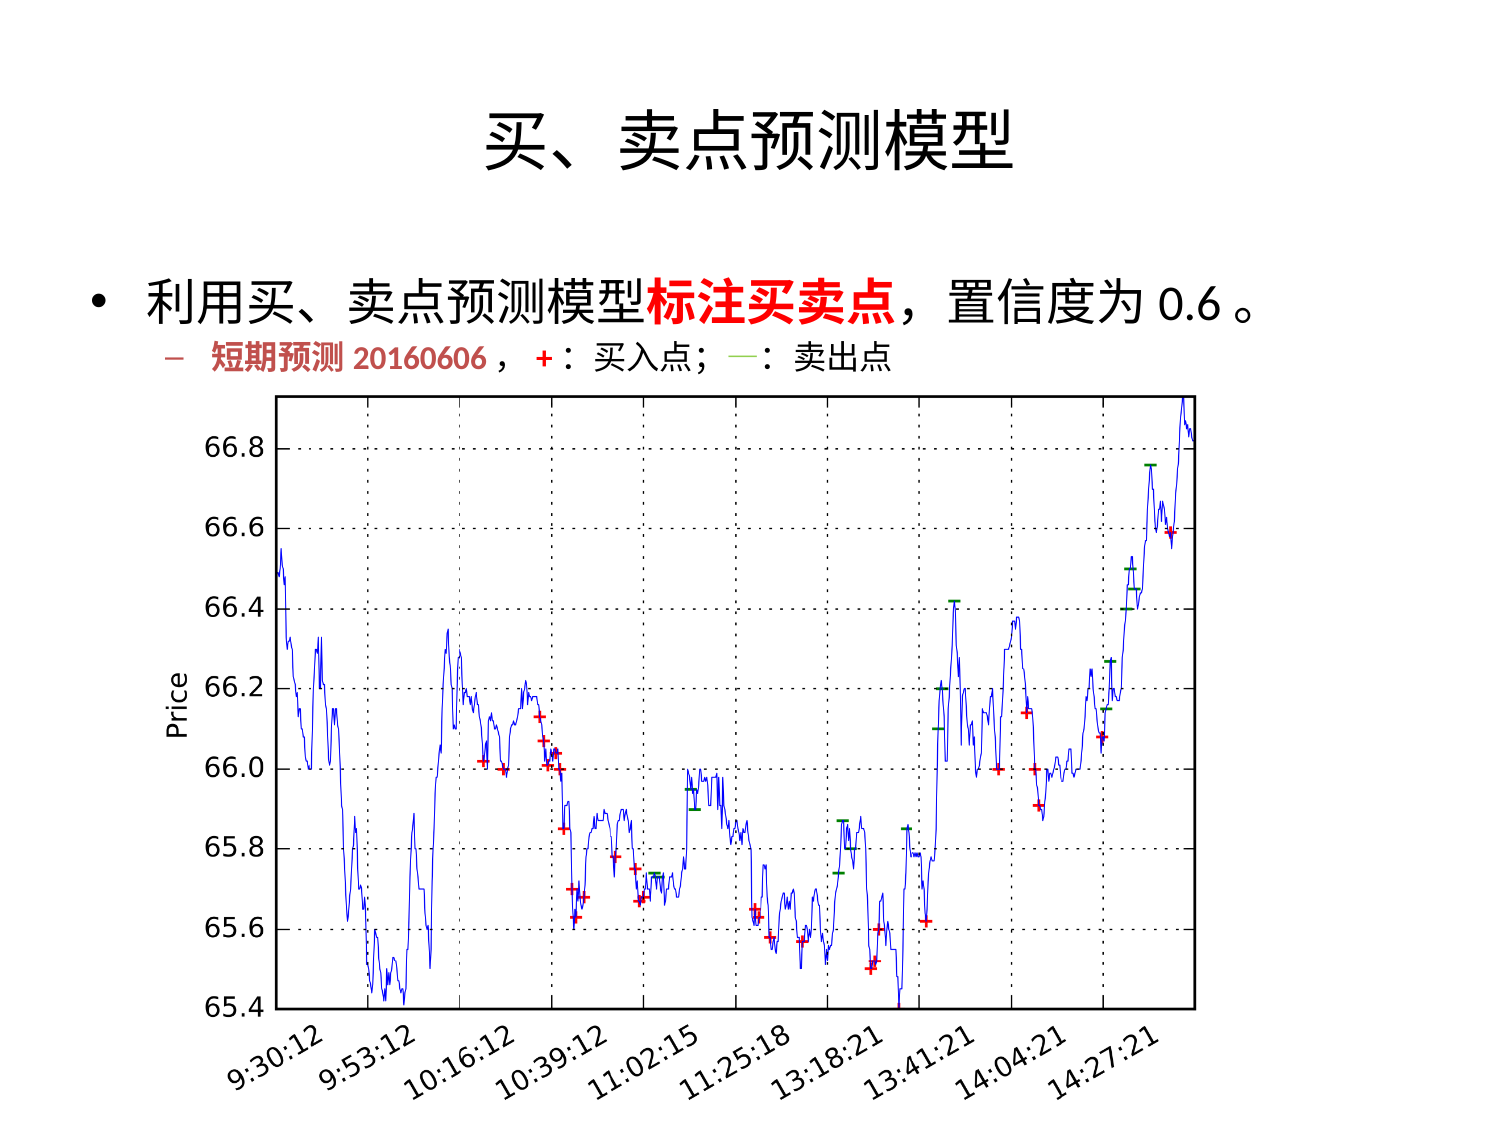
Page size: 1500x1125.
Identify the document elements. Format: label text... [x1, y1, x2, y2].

picture [159, 376, 1212, 1107]
title 买、卖点预测模型 [75, 45, 1425, 233]
list 利用买、卖点预测模型标注买卖点，置信度为0.6。 短期预测20160606，+：买入点；—：卖出点 [75, 262, 1425, 1005]
